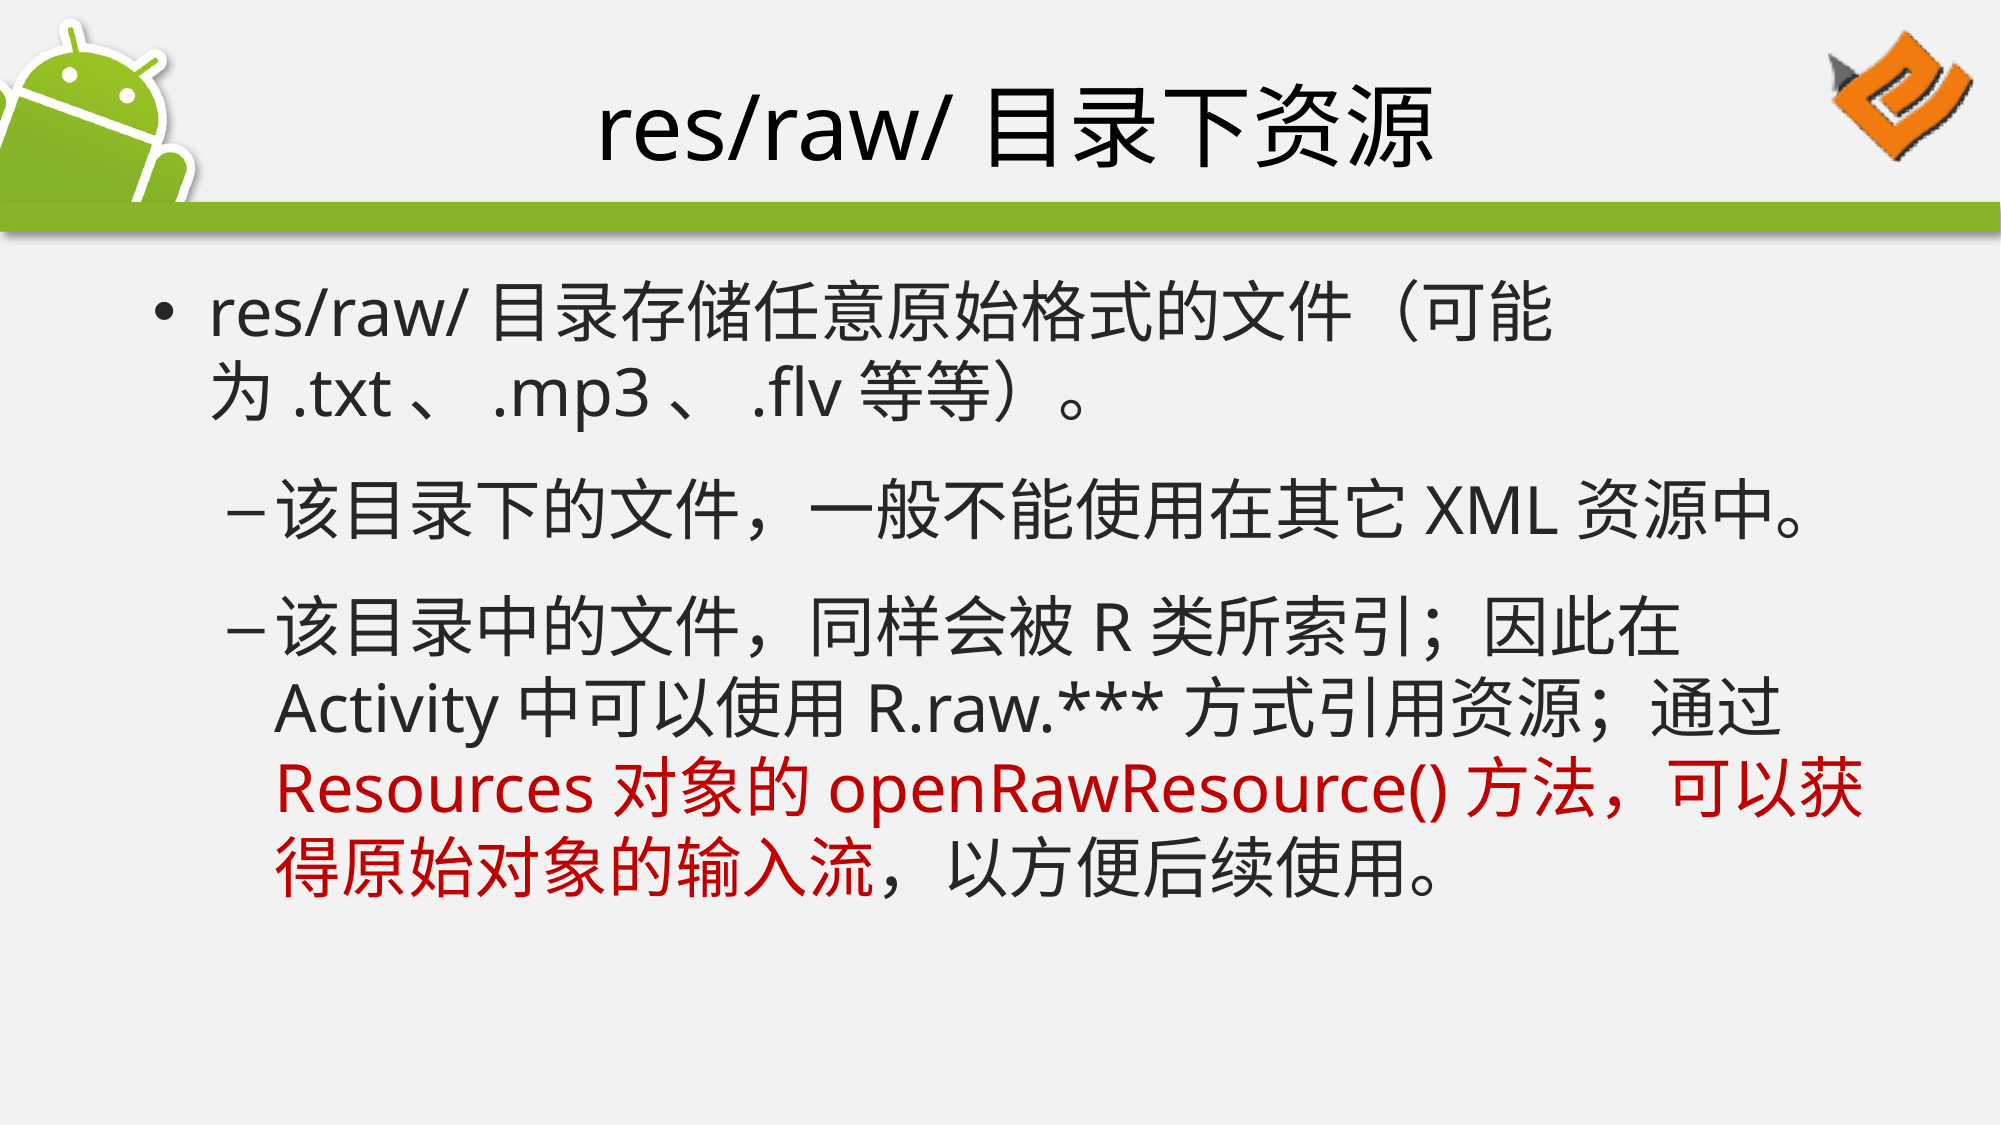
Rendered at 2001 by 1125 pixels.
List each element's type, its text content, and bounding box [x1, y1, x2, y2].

picture [0, 7, 209, 202]
picture [1828, 30, 1973, 161]
title res/raw/目录下资源 [208, 45, 1824, 203]
list res/raw/目录存储任意原始格式的文件（可能为.txt、.mp3、.flv等等）。 该目录下的文件，一般不能使用在其它XML资源中。 该目录中的文件，同样会被R类所索引；因此在Activity中可以使用R.raw.***方式引用资源；通过Resources对象的openRawResource()方法，可以获得原始对象的输入流，以方便后续使用。 [137, 262, 1898, 941]
